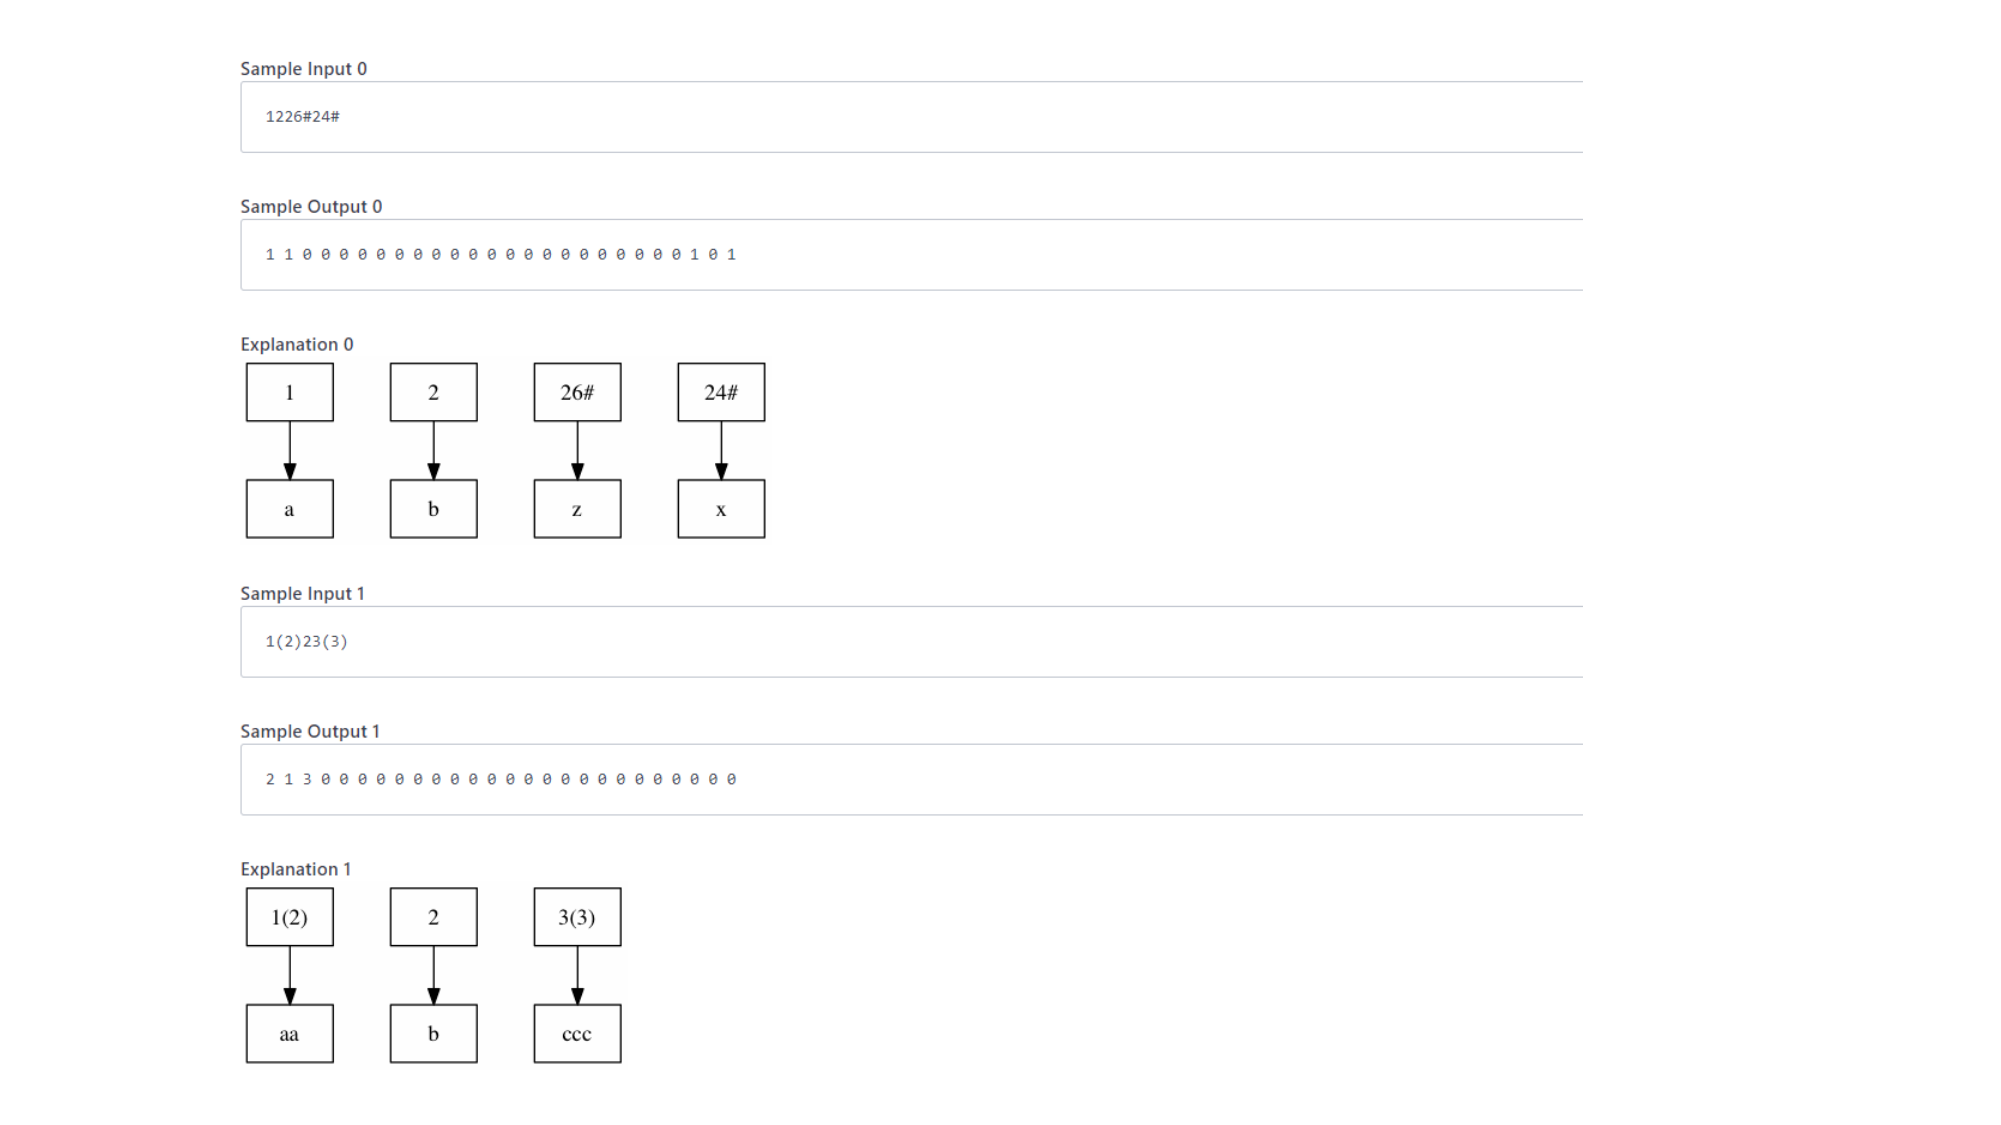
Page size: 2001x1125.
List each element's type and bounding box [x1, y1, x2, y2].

picture [225, 50, 1583, 1084]
